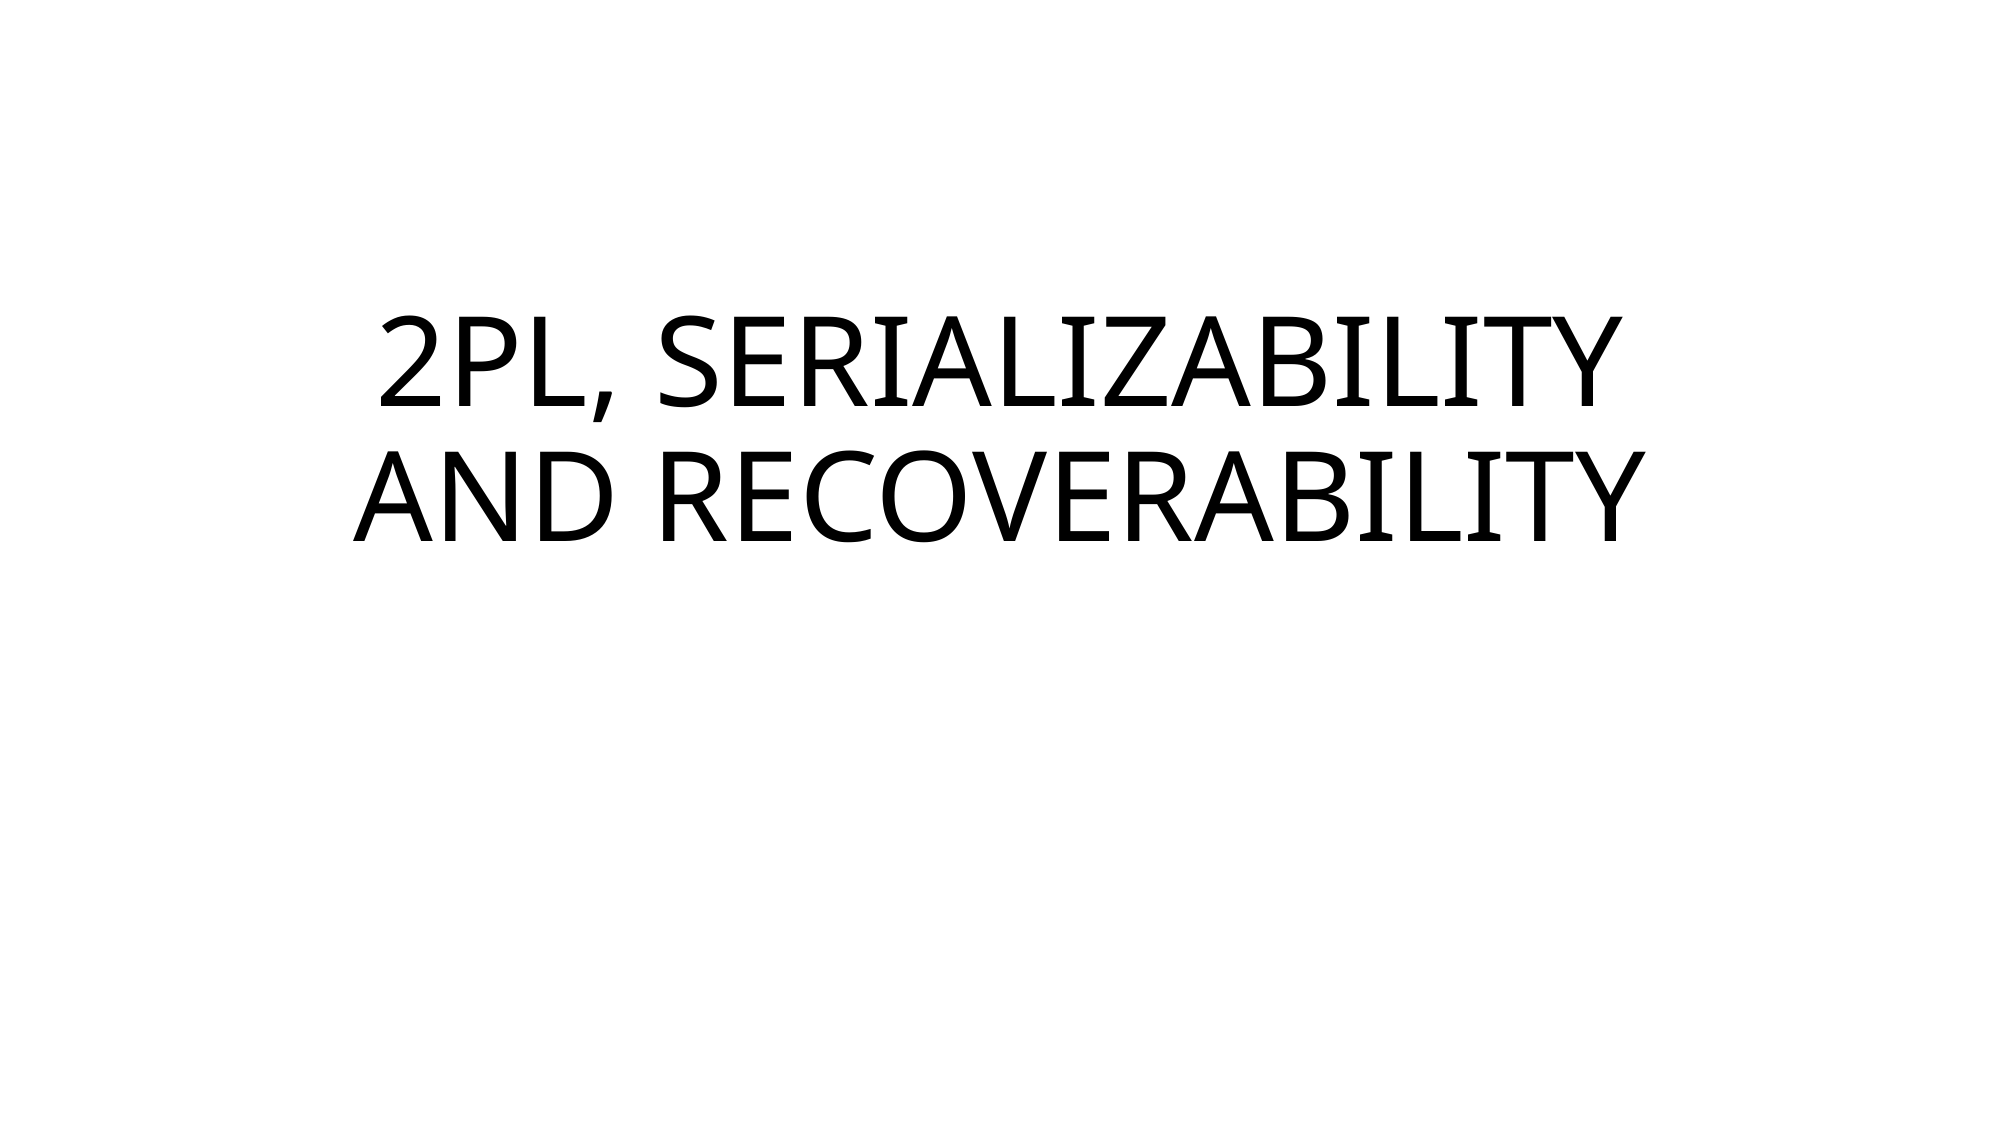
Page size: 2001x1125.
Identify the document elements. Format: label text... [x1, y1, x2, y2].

title 2PL, SERIALIZABILITY AND RECOVERABILITY [249, 184, 1750, 576]
